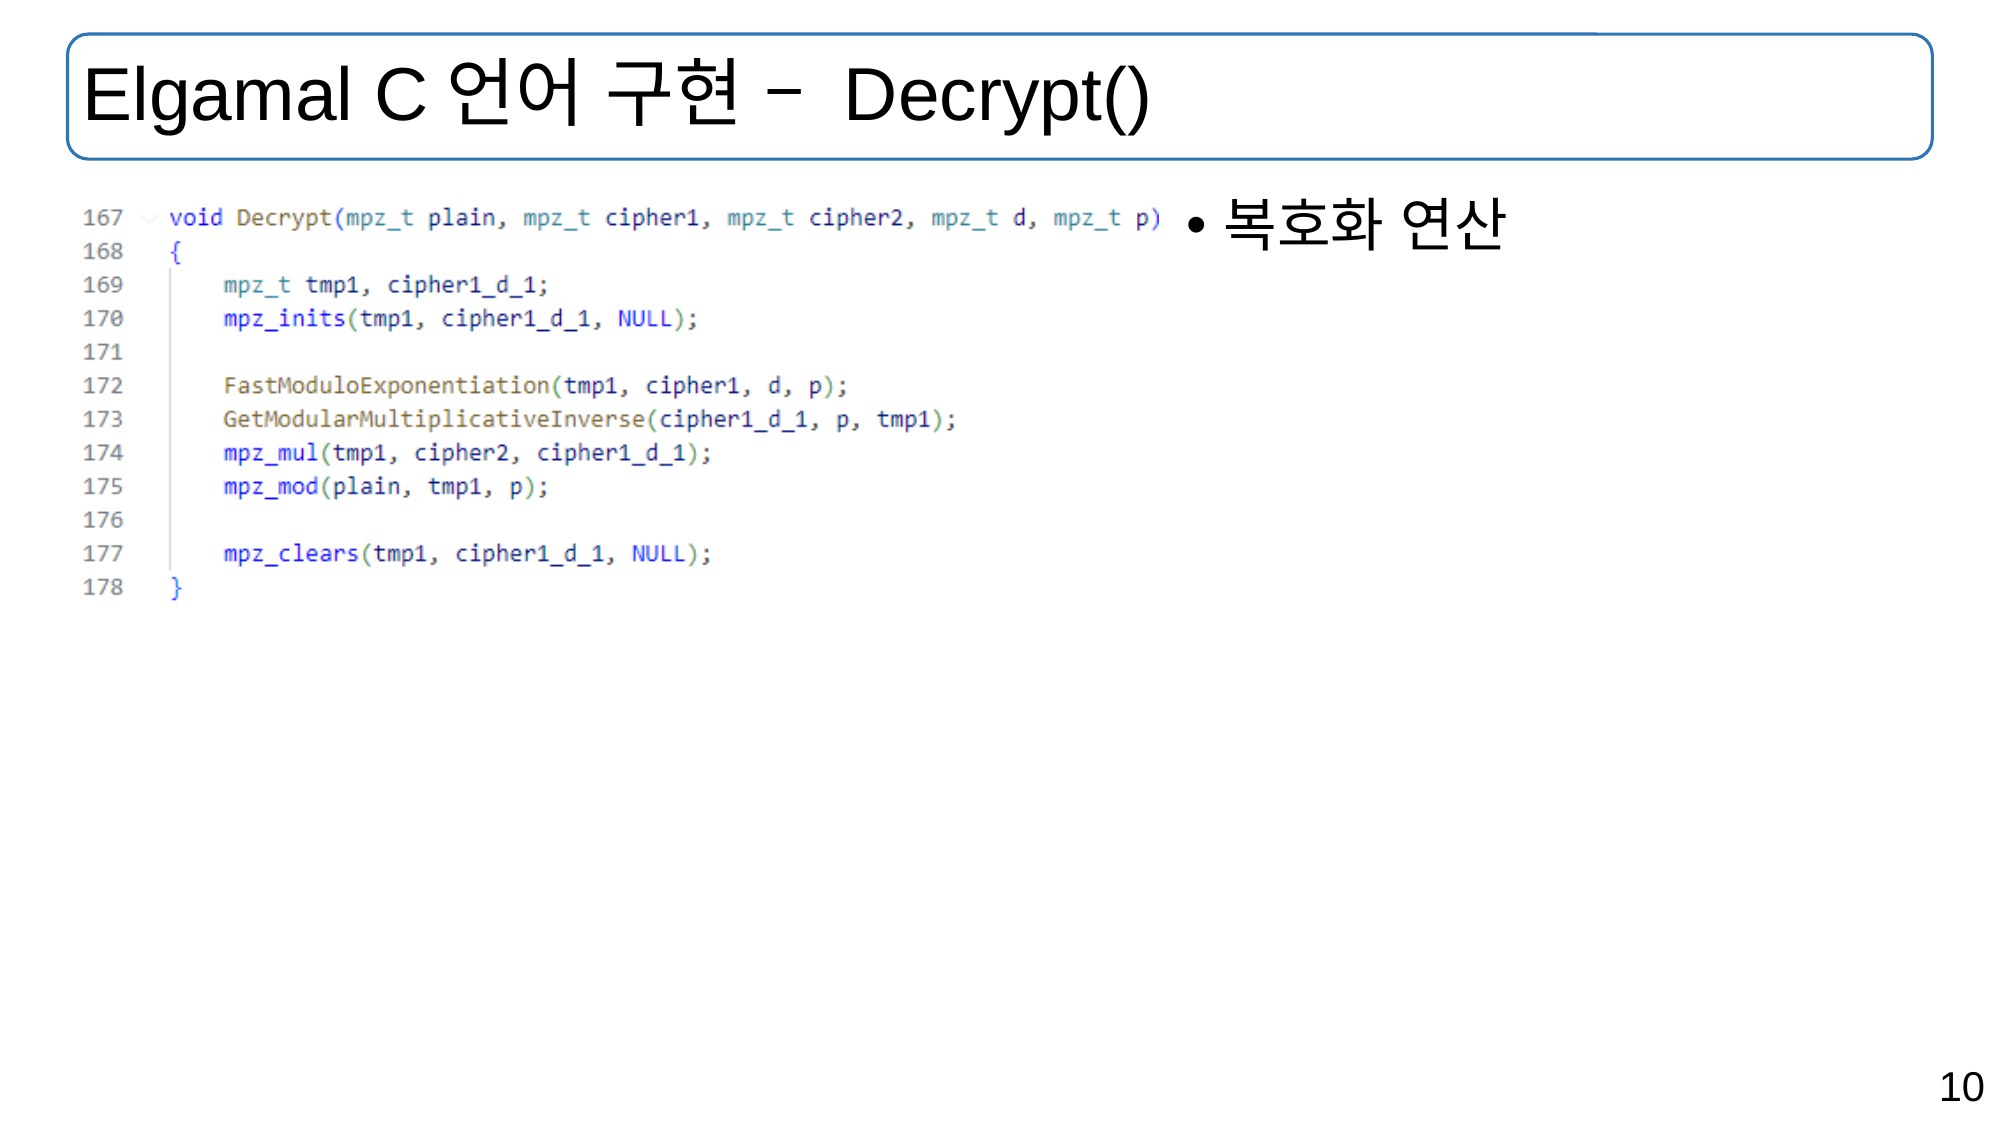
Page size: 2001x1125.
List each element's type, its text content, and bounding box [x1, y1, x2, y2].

title Elgamal C언어 구현 – Decrypt() [67, 34, 1933, 160]
list 복호화 연산 [1171, 189, 1933, 1019]
picture [67, 201, 1159, 604]
